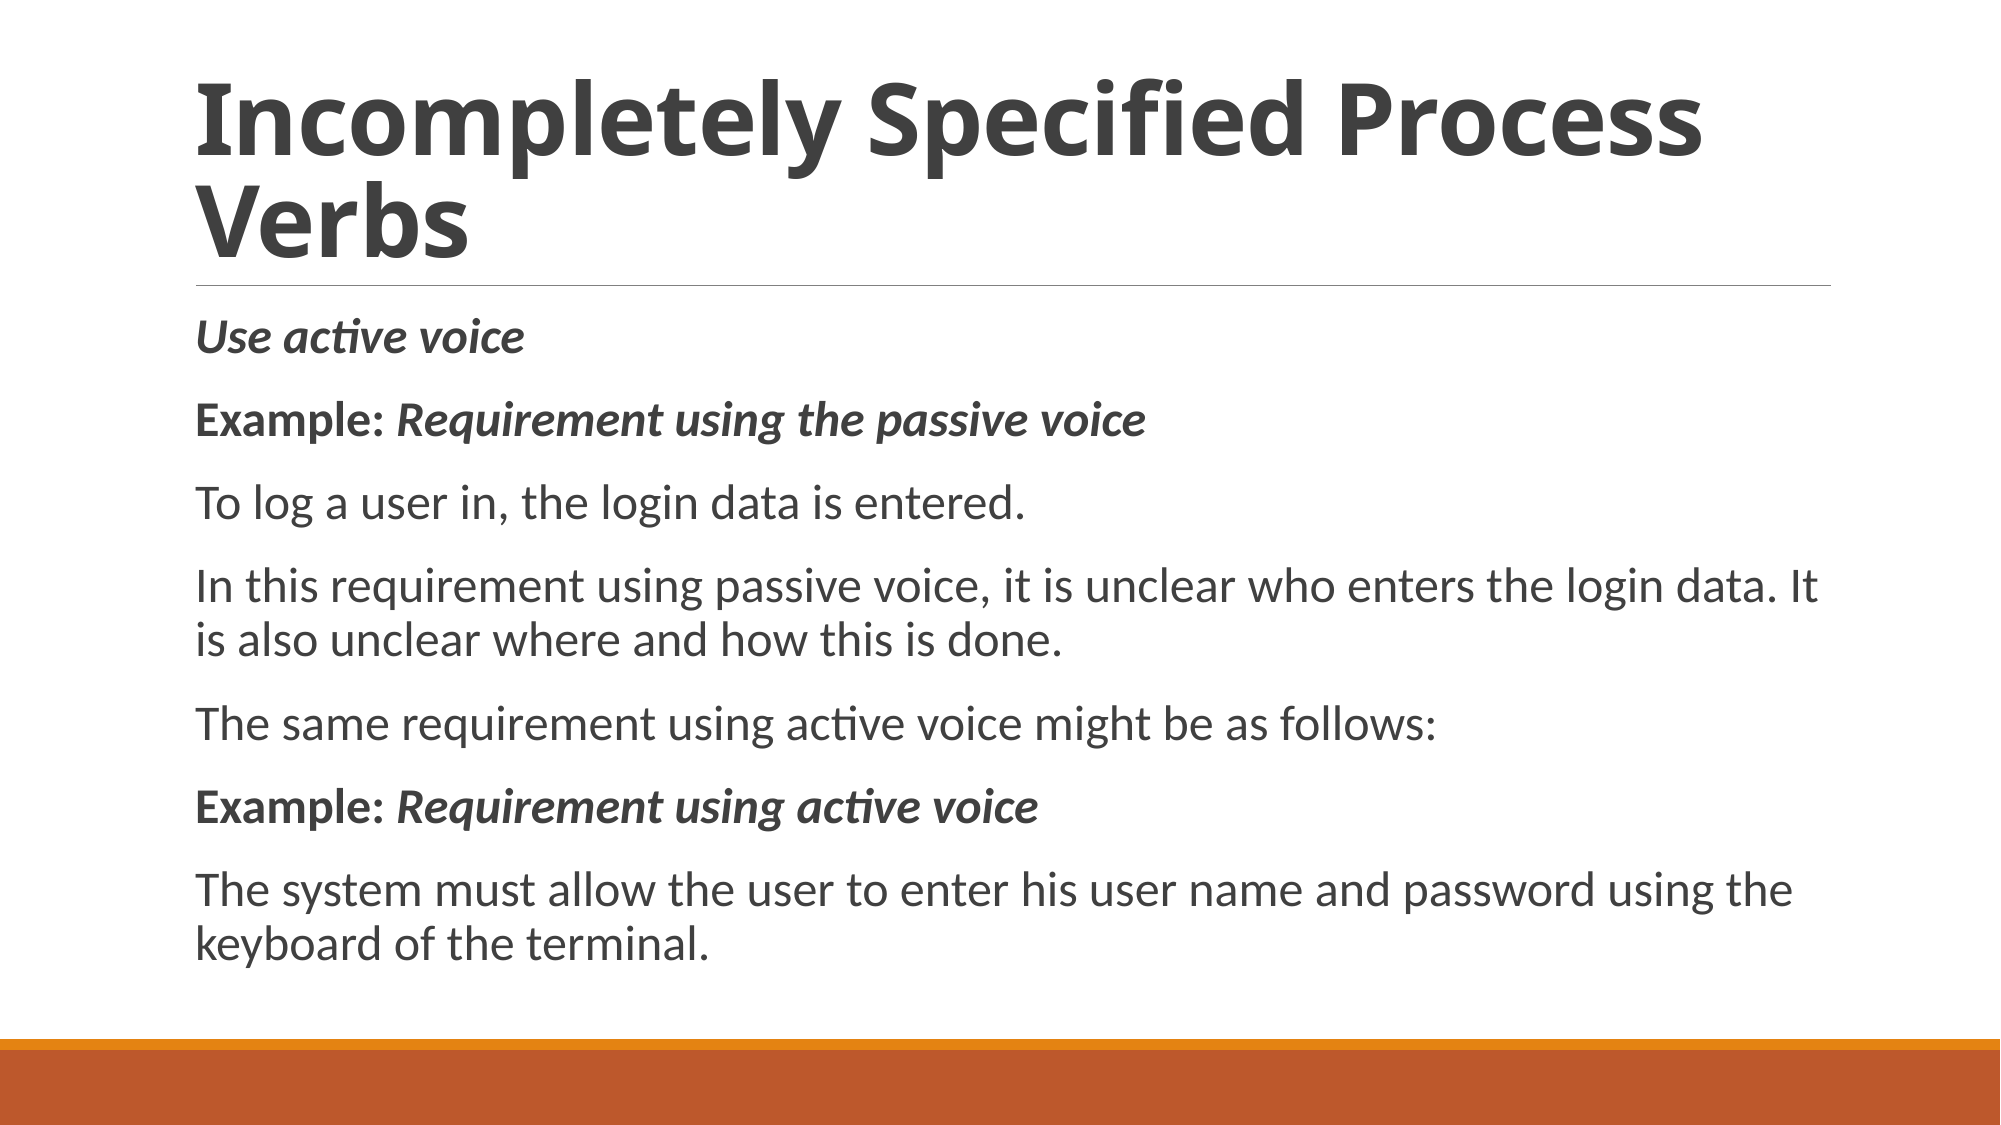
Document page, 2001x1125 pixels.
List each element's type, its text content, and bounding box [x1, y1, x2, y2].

list Use active voice Example: Requirement using the passive voice To log a user in, the login data is entered. In this requirement using passive voice, it is unclear who enters the login data. It is also unclear where and how this is done. The same requirement using active voice might be as follows: Example: Requirement using active voice The system must allow the user to enter his user name and password using the keyboard of the terminal. [180, 302, 1830, 963]
title Incompletely Specified Process Verbs [180, 47, 1830, 285]
